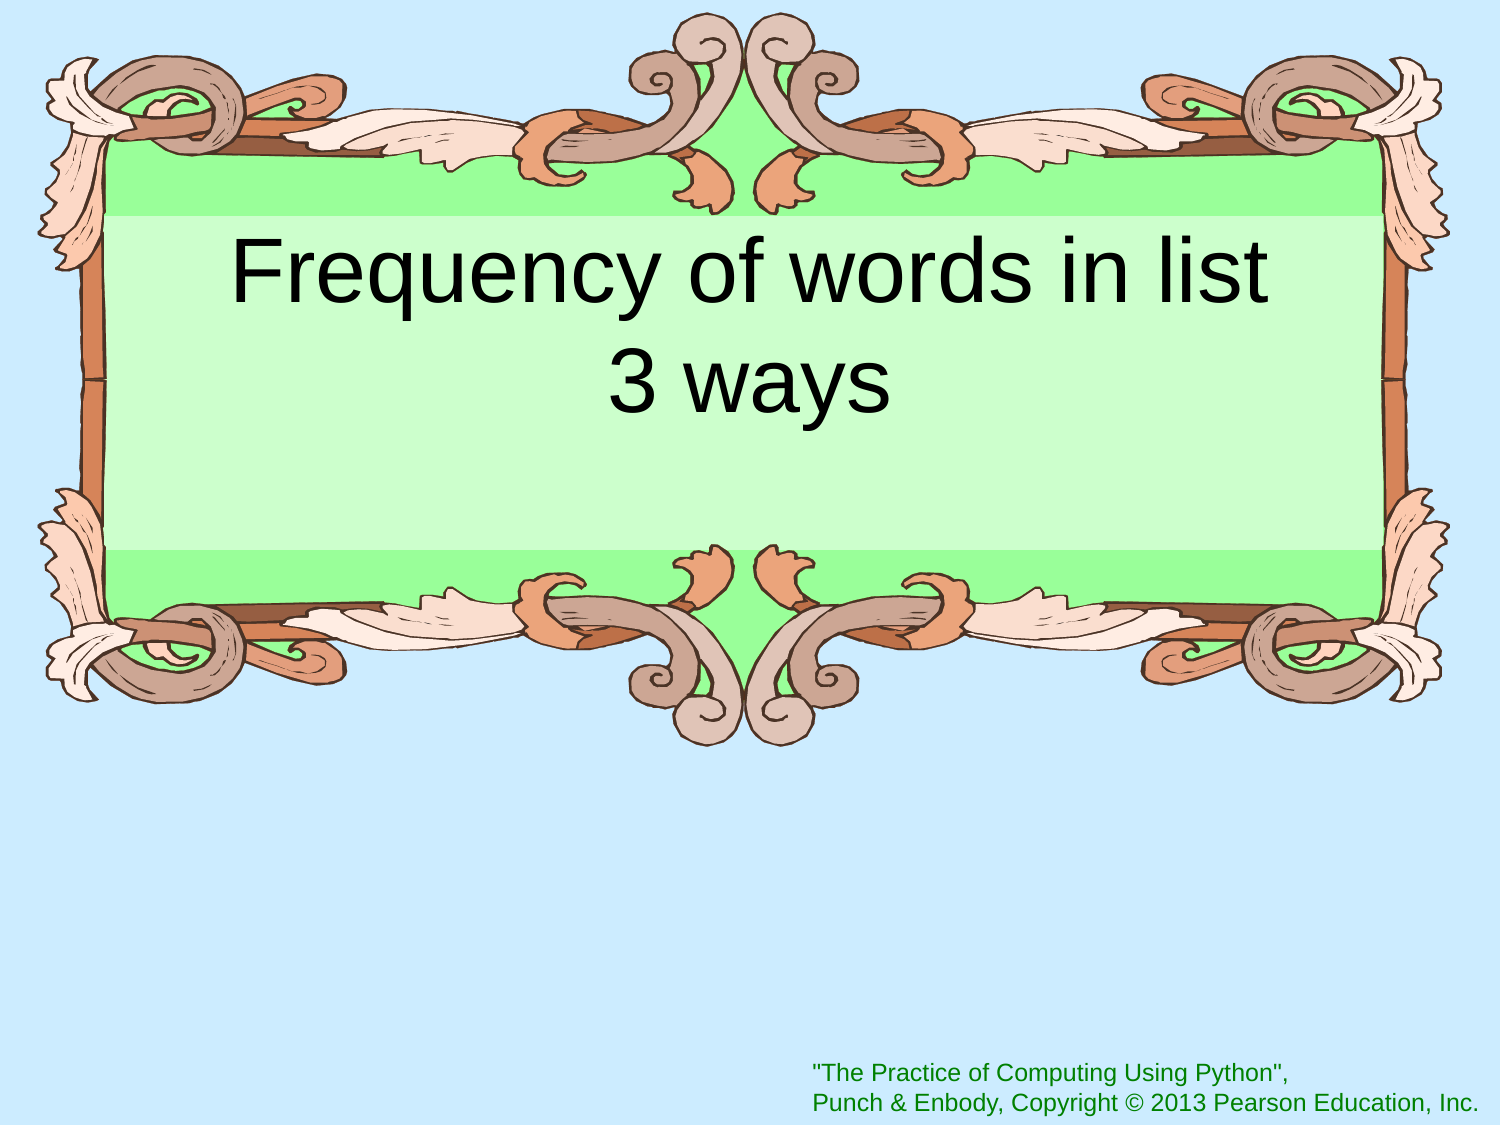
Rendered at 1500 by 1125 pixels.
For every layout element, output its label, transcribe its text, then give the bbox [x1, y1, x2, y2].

title Frequency of words in list 3 ways [112, 200, 1388, 442]
